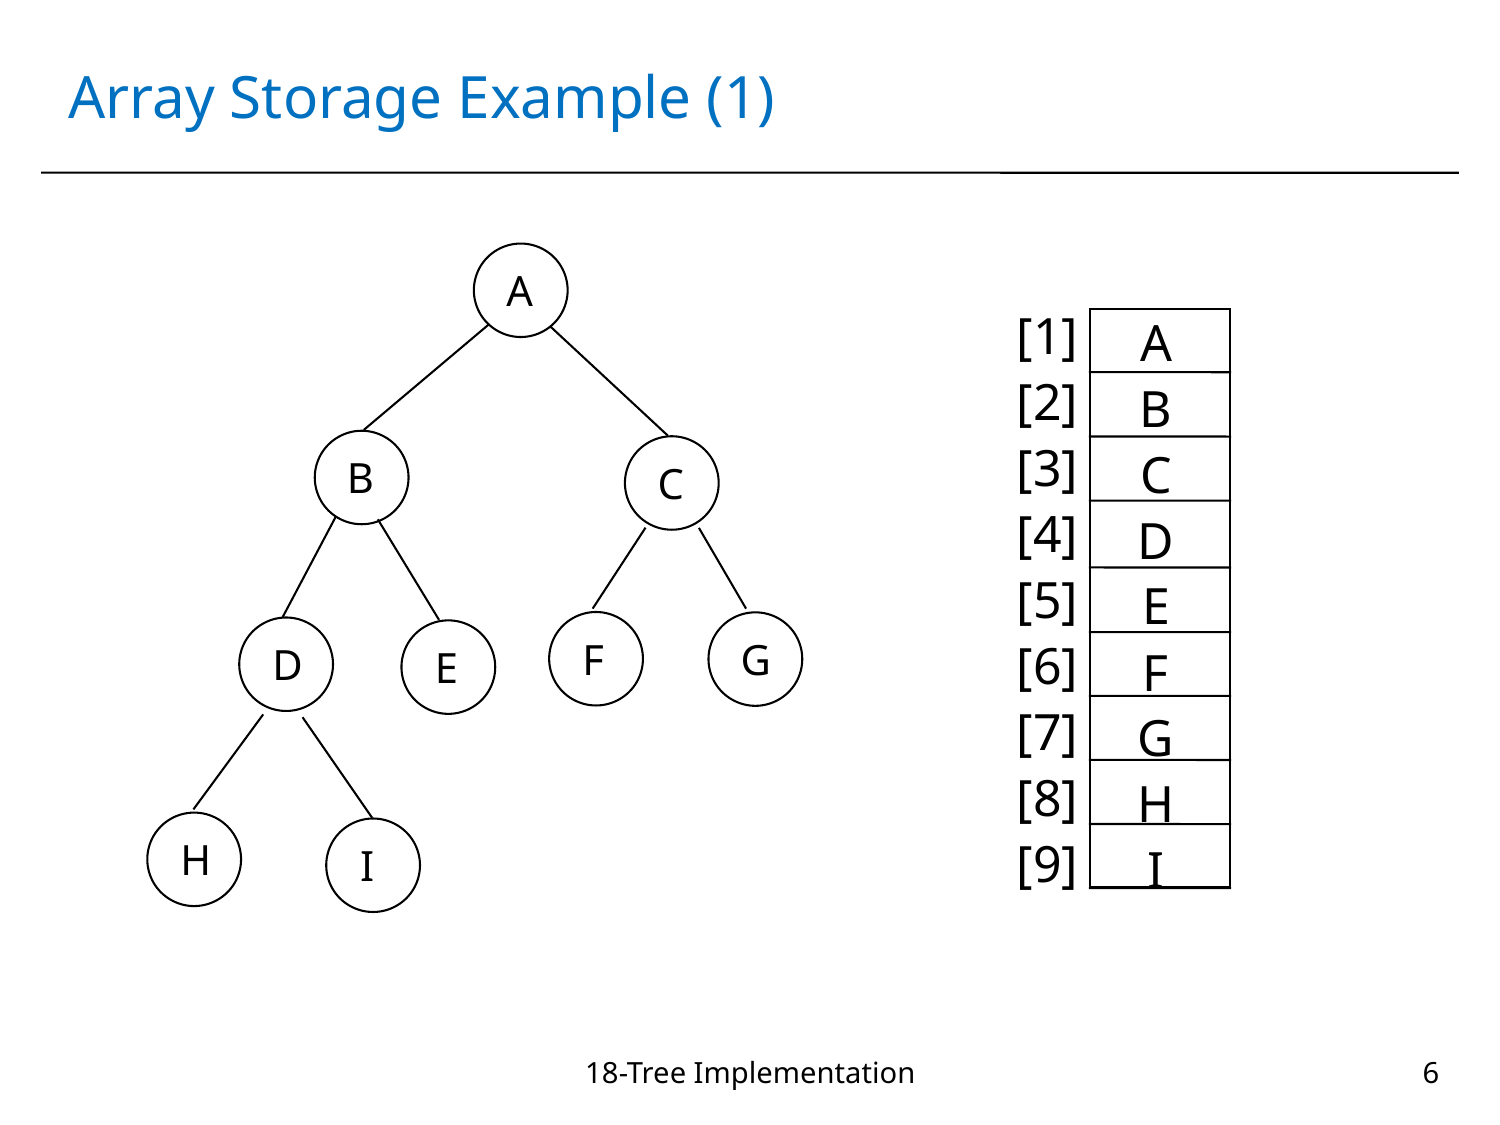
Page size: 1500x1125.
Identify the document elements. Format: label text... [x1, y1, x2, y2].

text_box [624, 436, 719, 530]
list [52, 184, 1448, 1024]
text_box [708, 612, 803, 707]
text_box [1190, 309, 1230, 888]
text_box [238, 617, 334, 712]
title Array Storage Example (1) [52, 30, 1448, 159]
text_box [1094, 309, 1122, 888]
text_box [548, 611, 644, 706]
text_box A B C D E F G H I [1122, 297, 1190, 907]
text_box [314, 430, 409, 525]
slide_number 6 [1104, 1046, 1455, 1125]
footer 18-Tree Implementation [502, 1046, 999, 1125]
text_box [1] [2] [3] [4] [5] [6] [7] [8] [9] [1001, 290, 1094, 900]
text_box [473, 243, 568, 338]
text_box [325, 818, 421, 913]
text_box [401, 620, 496, 715]
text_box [147, 812, 242, 907]
